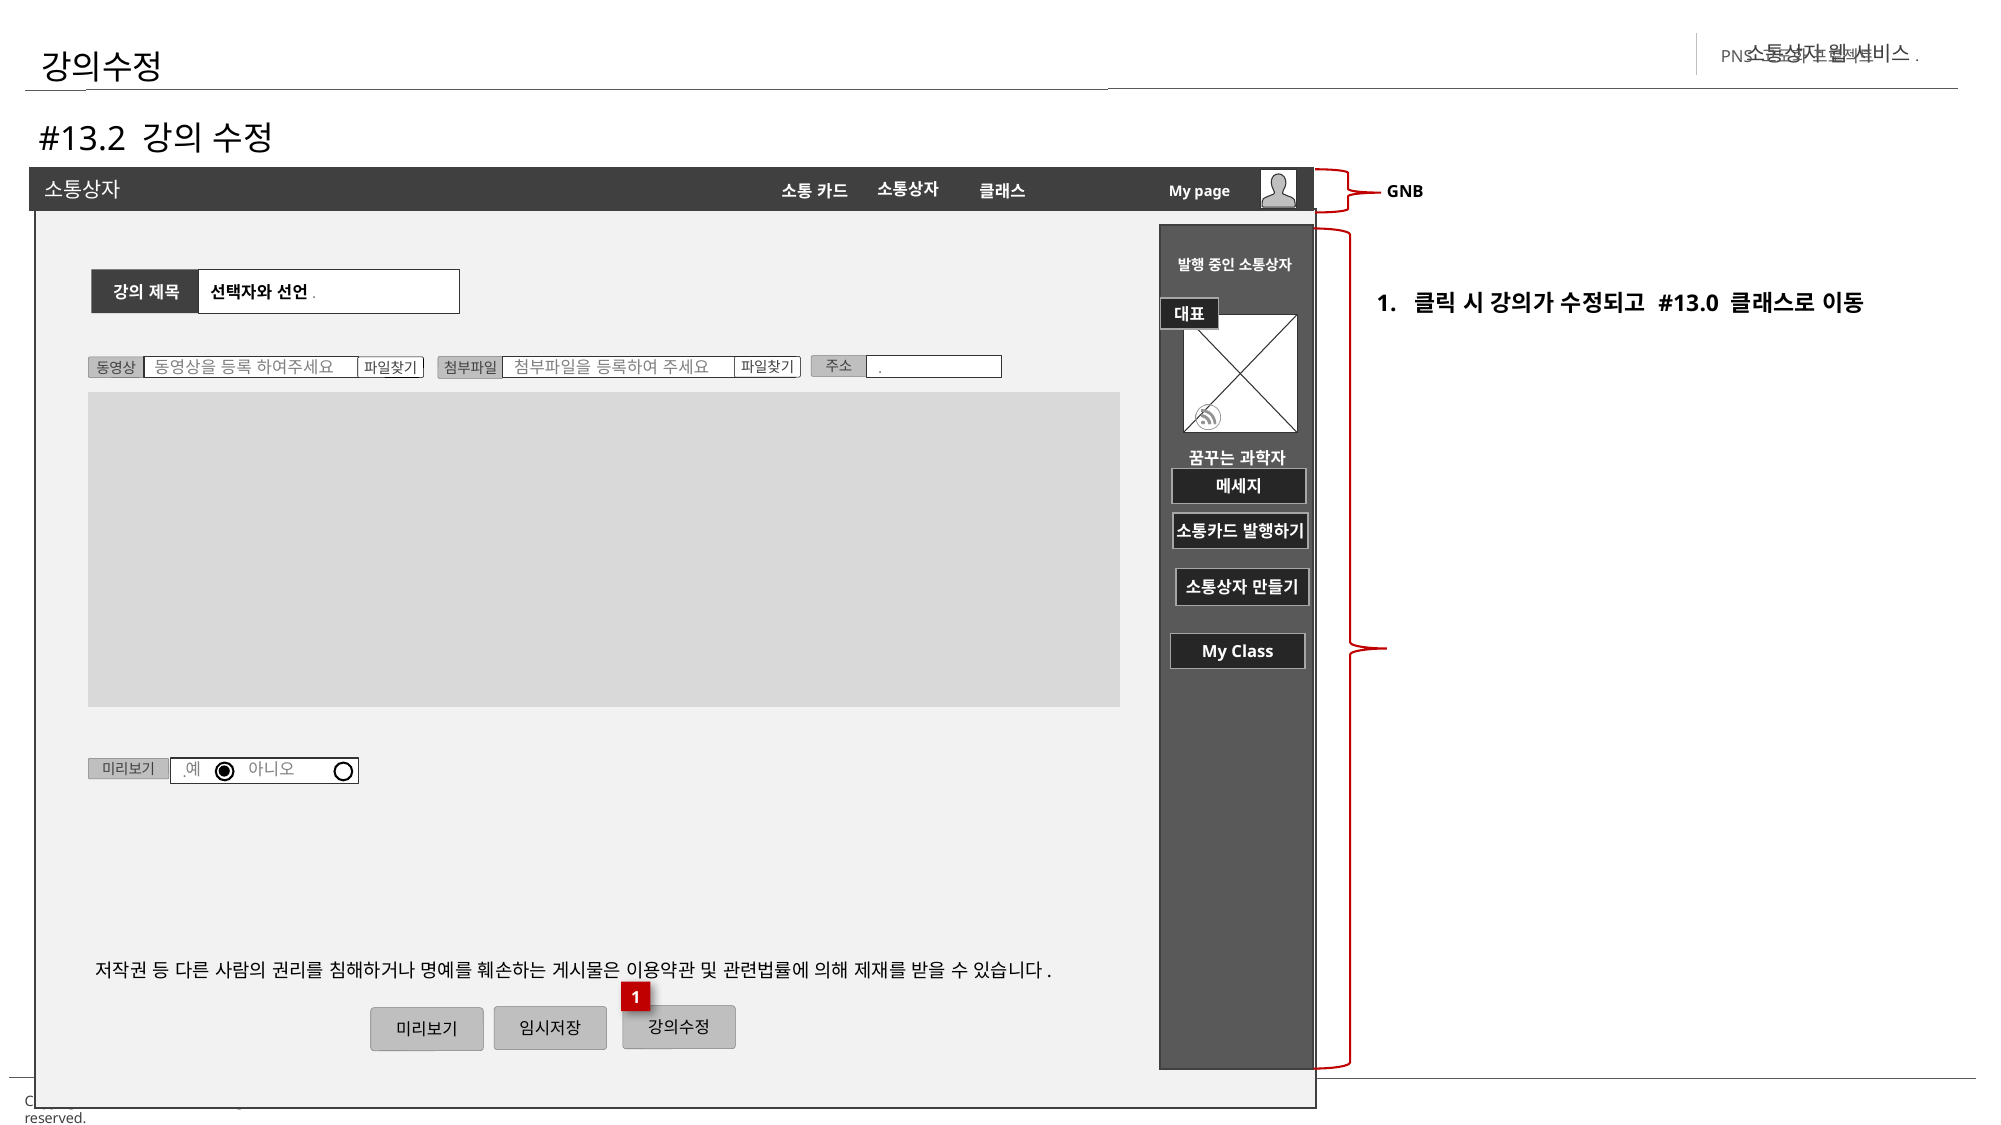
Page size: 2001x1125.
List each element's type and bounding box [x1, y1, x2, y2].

text_box [1682, 37, 1914, 73]
text_box [26, 39, 179, 94]
text_box [23, 110, 289, 165]
picture [1195, 404, 1221, 430]
text_box [29, 154, 1934, 1109]
